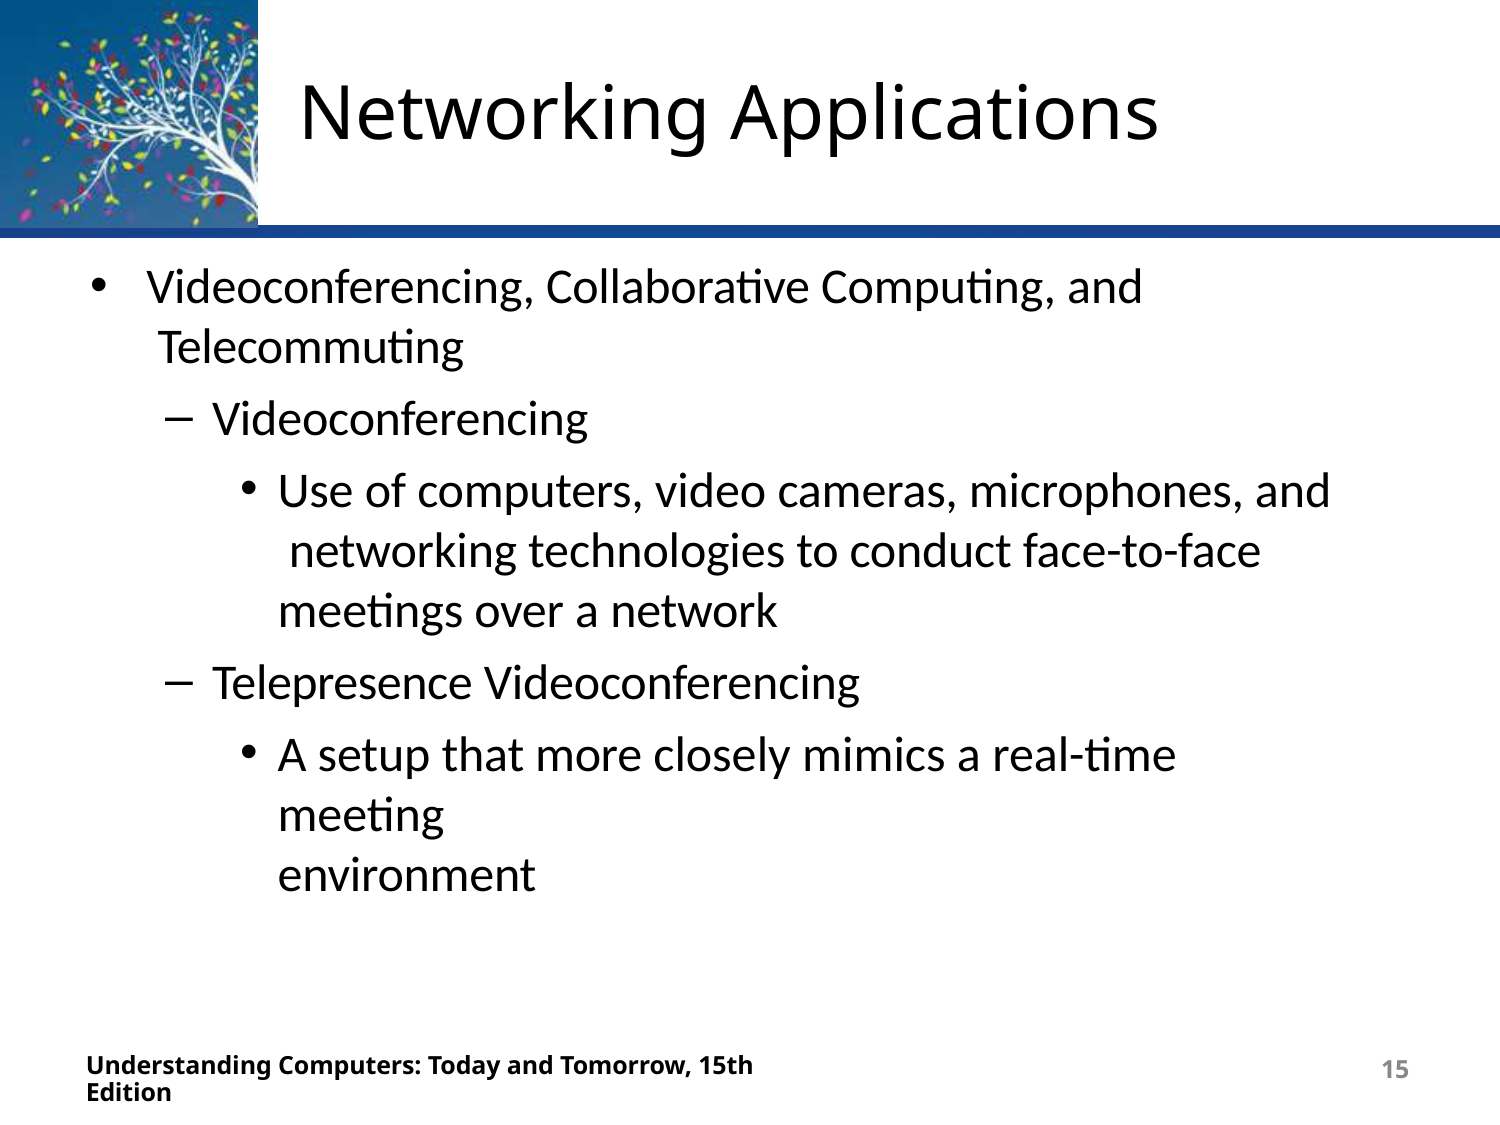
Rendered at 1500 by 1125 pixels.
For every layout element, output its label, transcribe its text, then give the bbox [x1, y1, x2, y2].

slide_number 15 [1376, 1059, 1415, 1125]
title Networking Applications [196, 0, 1304, 253]
picture [0, 0, 196, 464]
text_box Videoconferencing, Collaborative Computing, and Telecommuting Videoconferencing Use of computers, video cameras, microphones, and networking technologies to conduct face-to-face meetings over a network Telepresence Videoconferencing A setup that more closely mimics a real-time meeting environment [87, 253, 1361, 902]
footer Understanding Computers: Today and Tomorrow, 15th Edition [83, 1052, 821, 1125]
picture [1304, 225, 1500, 238]
